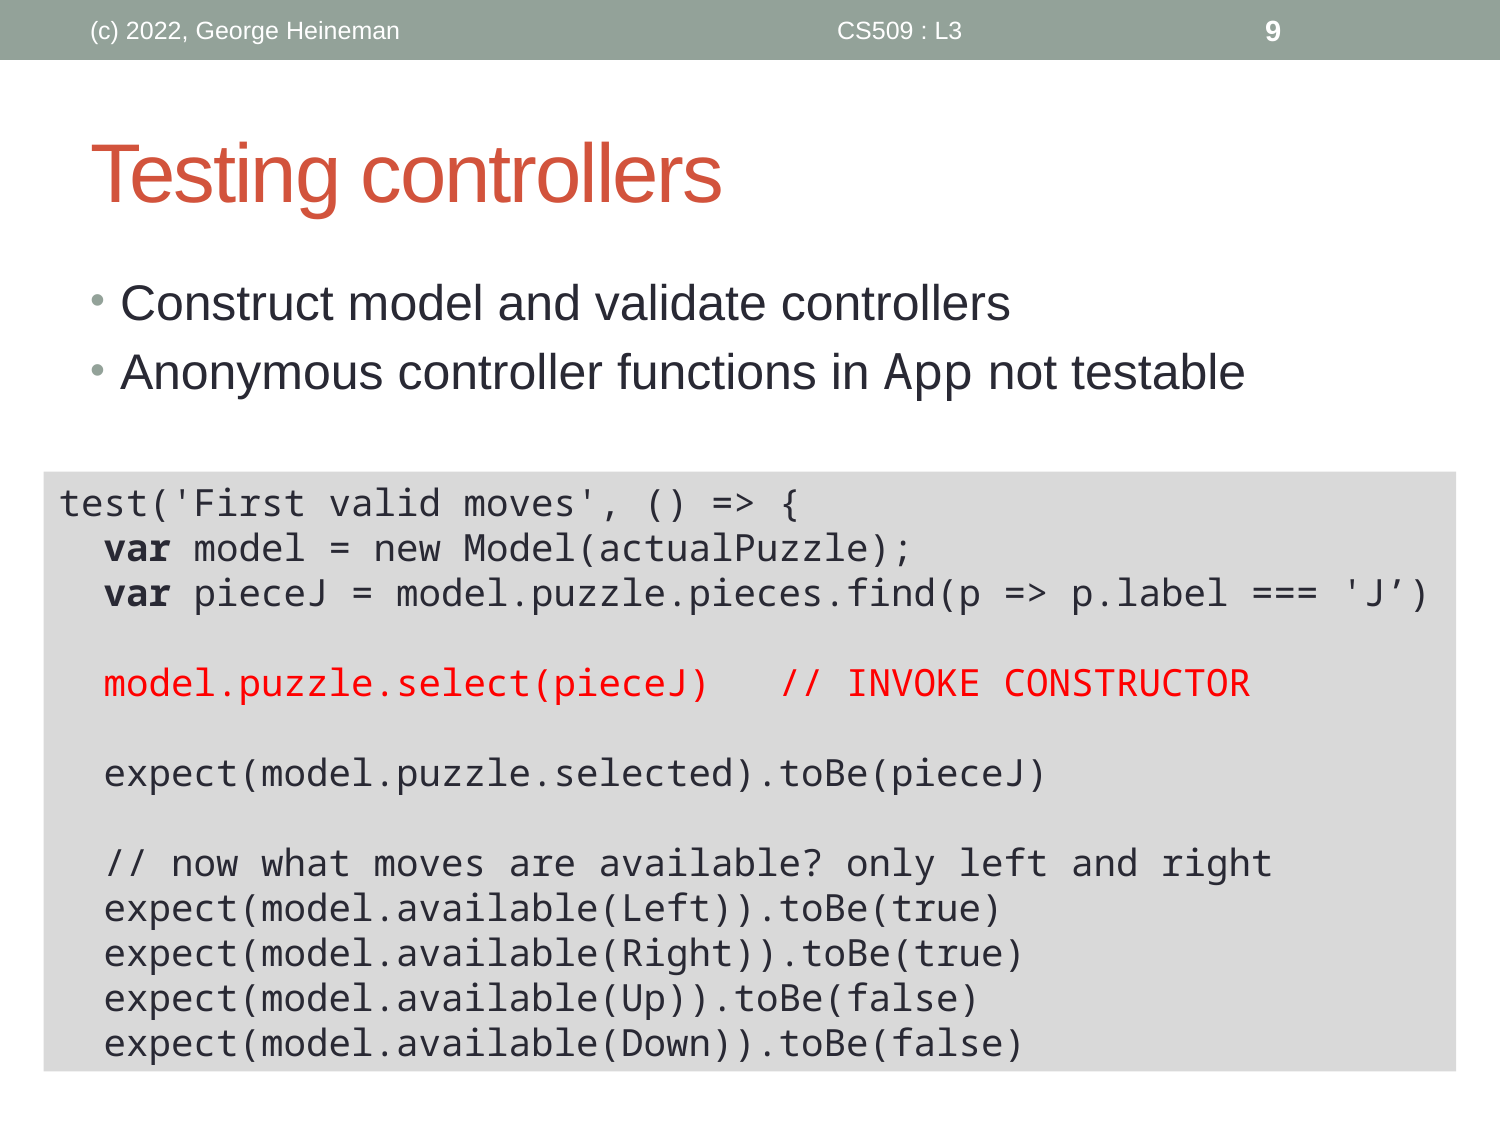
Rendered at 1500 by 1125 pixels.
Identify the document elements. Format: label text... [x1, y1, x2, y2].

footer CS509 : L3 [562, 3, 1238, 57]
title Testing controllers [75, 87, 1425, 250]
text_box test('First valid moves', () => { var model = new Model(actualPuzzle); var pieceJ = model.puzzle.pieces.find(p => p.label === 'J’) model.puzzle.select(pieceJ) // INVOKE CONSTRUCTOR expect(model.puzzle.selected).toBe(pieceJ) // now what moves are available? only left and right expect(model.available(Left)).toBe(true) expect(model.available(Right)).toBe(true) expect(model.available(Up)).toBe(false) expect(model.available(Down)).toBe(false) [43, 471, 1457, 1072]
slide_number 9 [1250, 3, 1425, 57]
slide_number (c) 2022, George Heineman [75, 3, 550, 57]
list Construct model and validate controllers Anonymous controller functions in App not testable [75, 262, 1425, 471]
